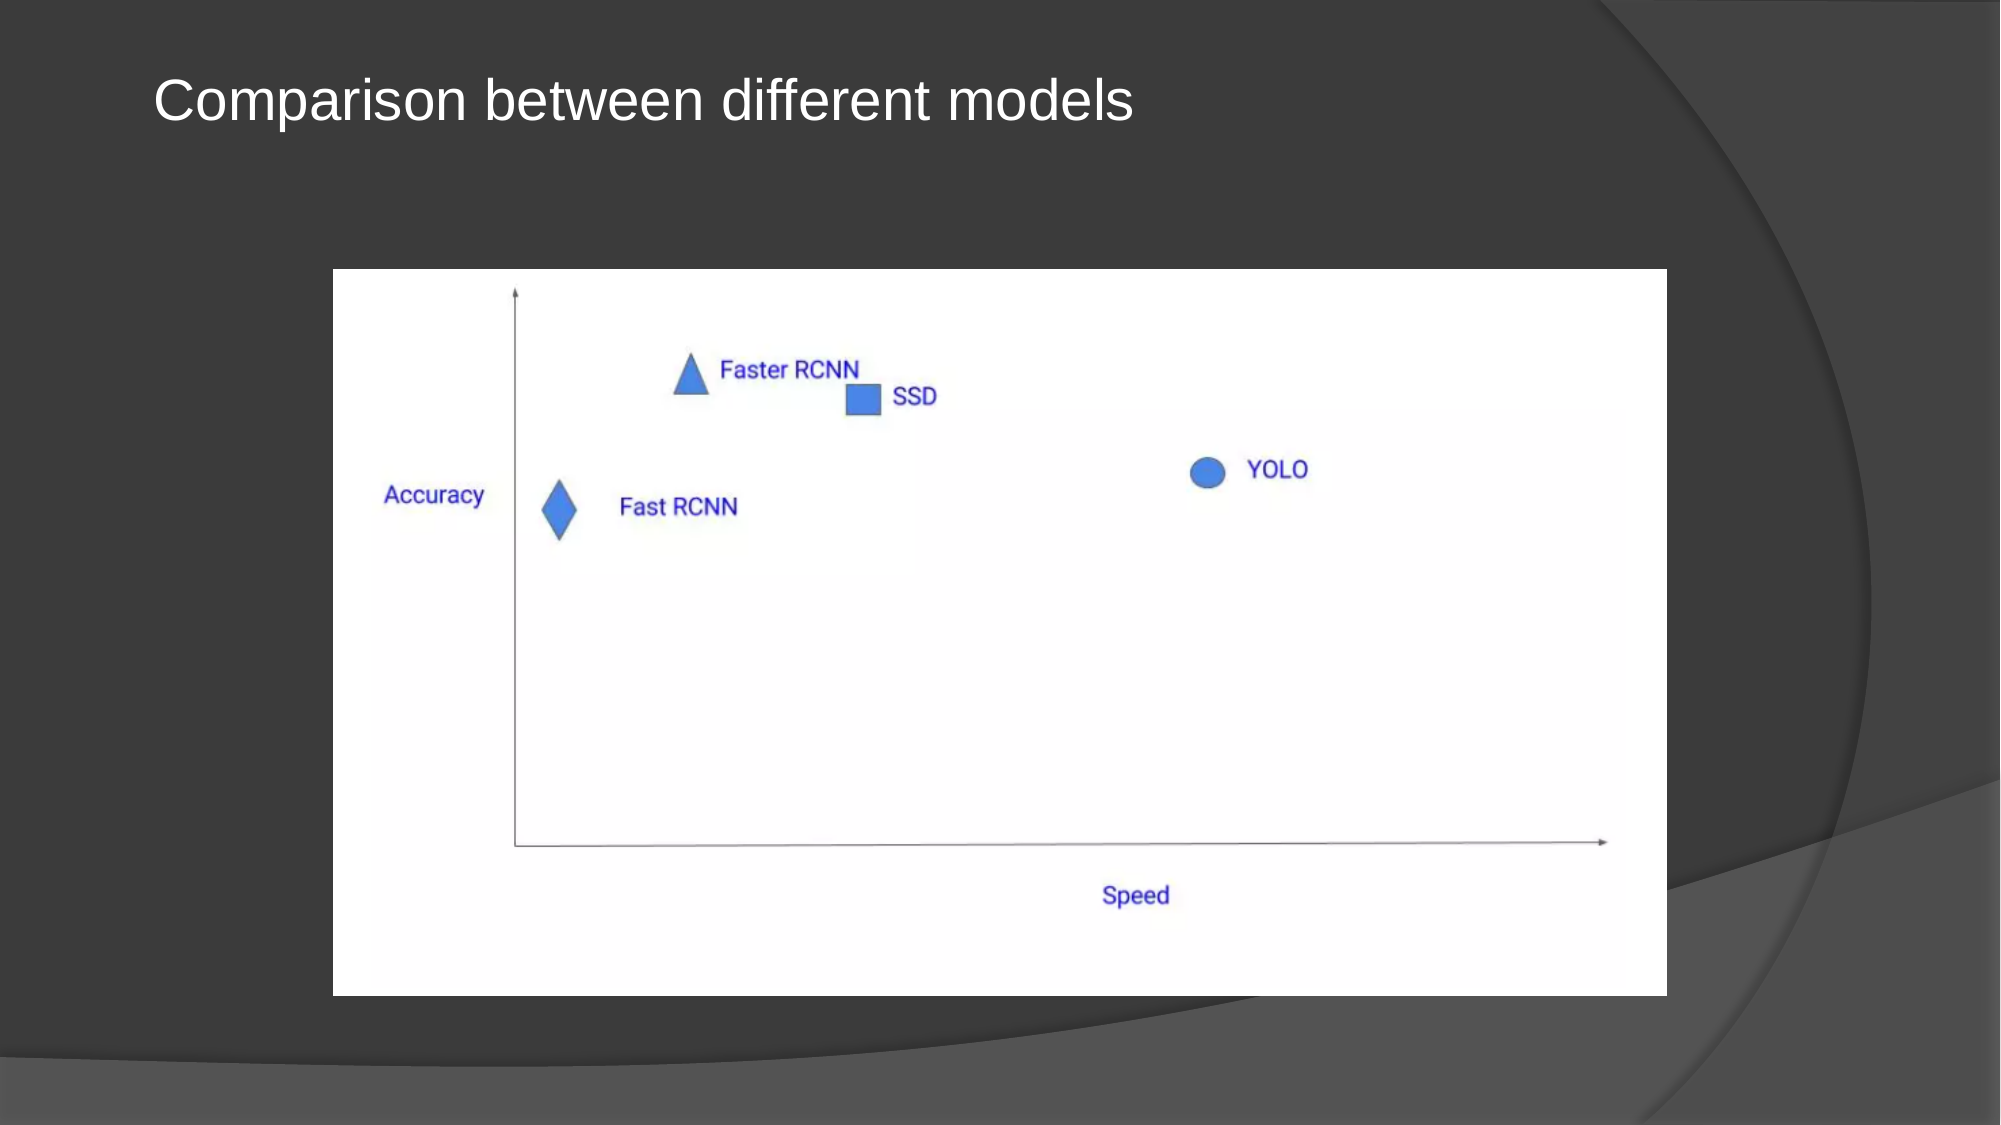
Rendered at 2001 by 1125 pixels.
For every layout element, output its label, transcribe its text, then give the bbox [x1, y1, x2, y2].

picture [333, 268, 1667, 997]
text_box Comparison between different models [139, 55, 1746, 140]
